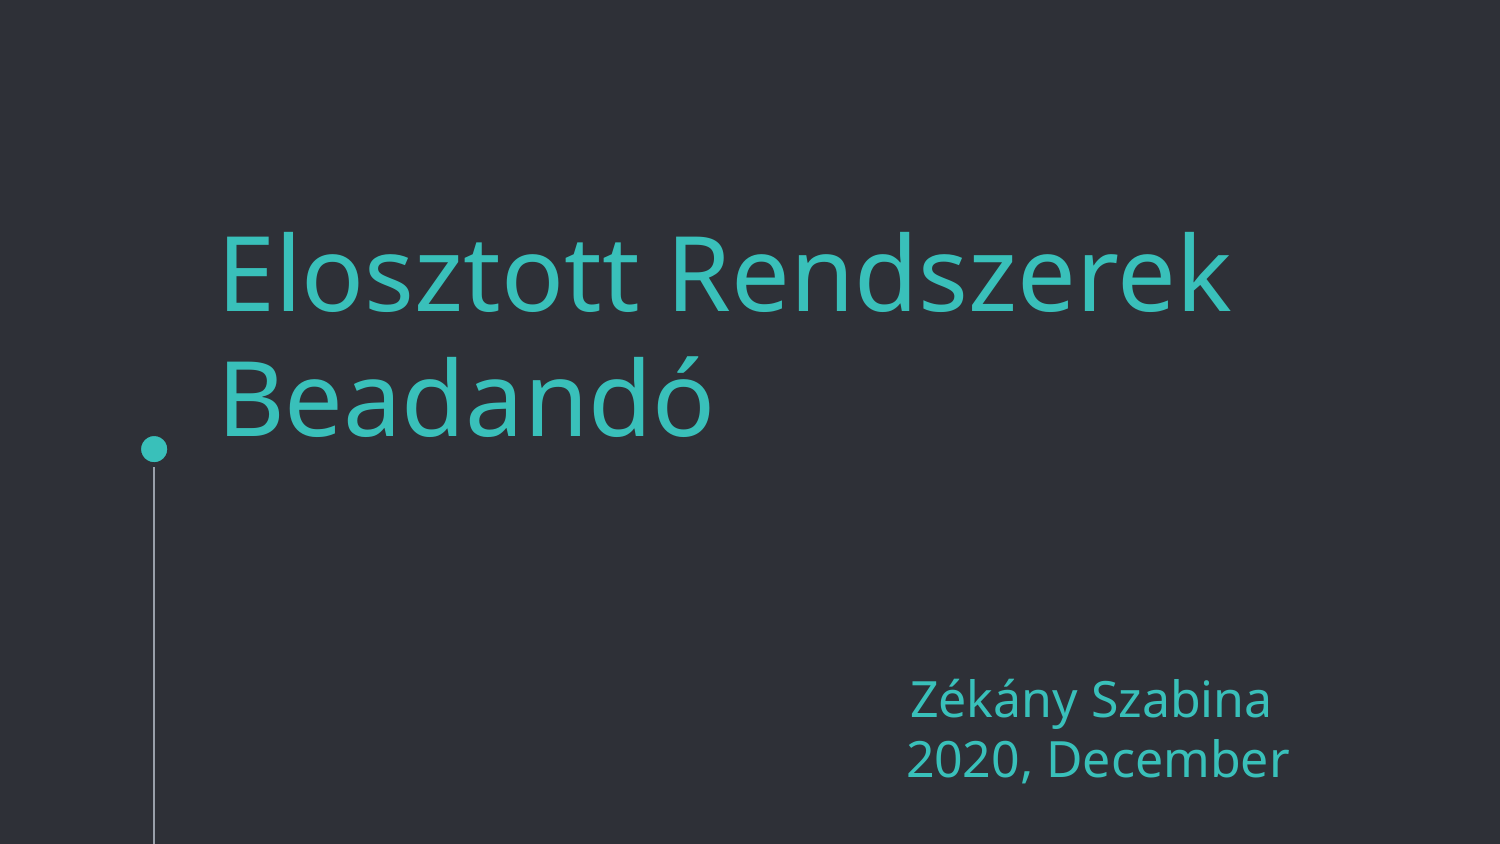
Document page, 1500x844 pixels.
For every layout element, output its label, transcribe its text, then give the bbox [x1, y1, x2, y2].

text_box Zékány Szabina 2020, December [724, 662, 1472, 803]
title Elosztott Rendszerek Beadandó [202, 191, 1298, 476]
